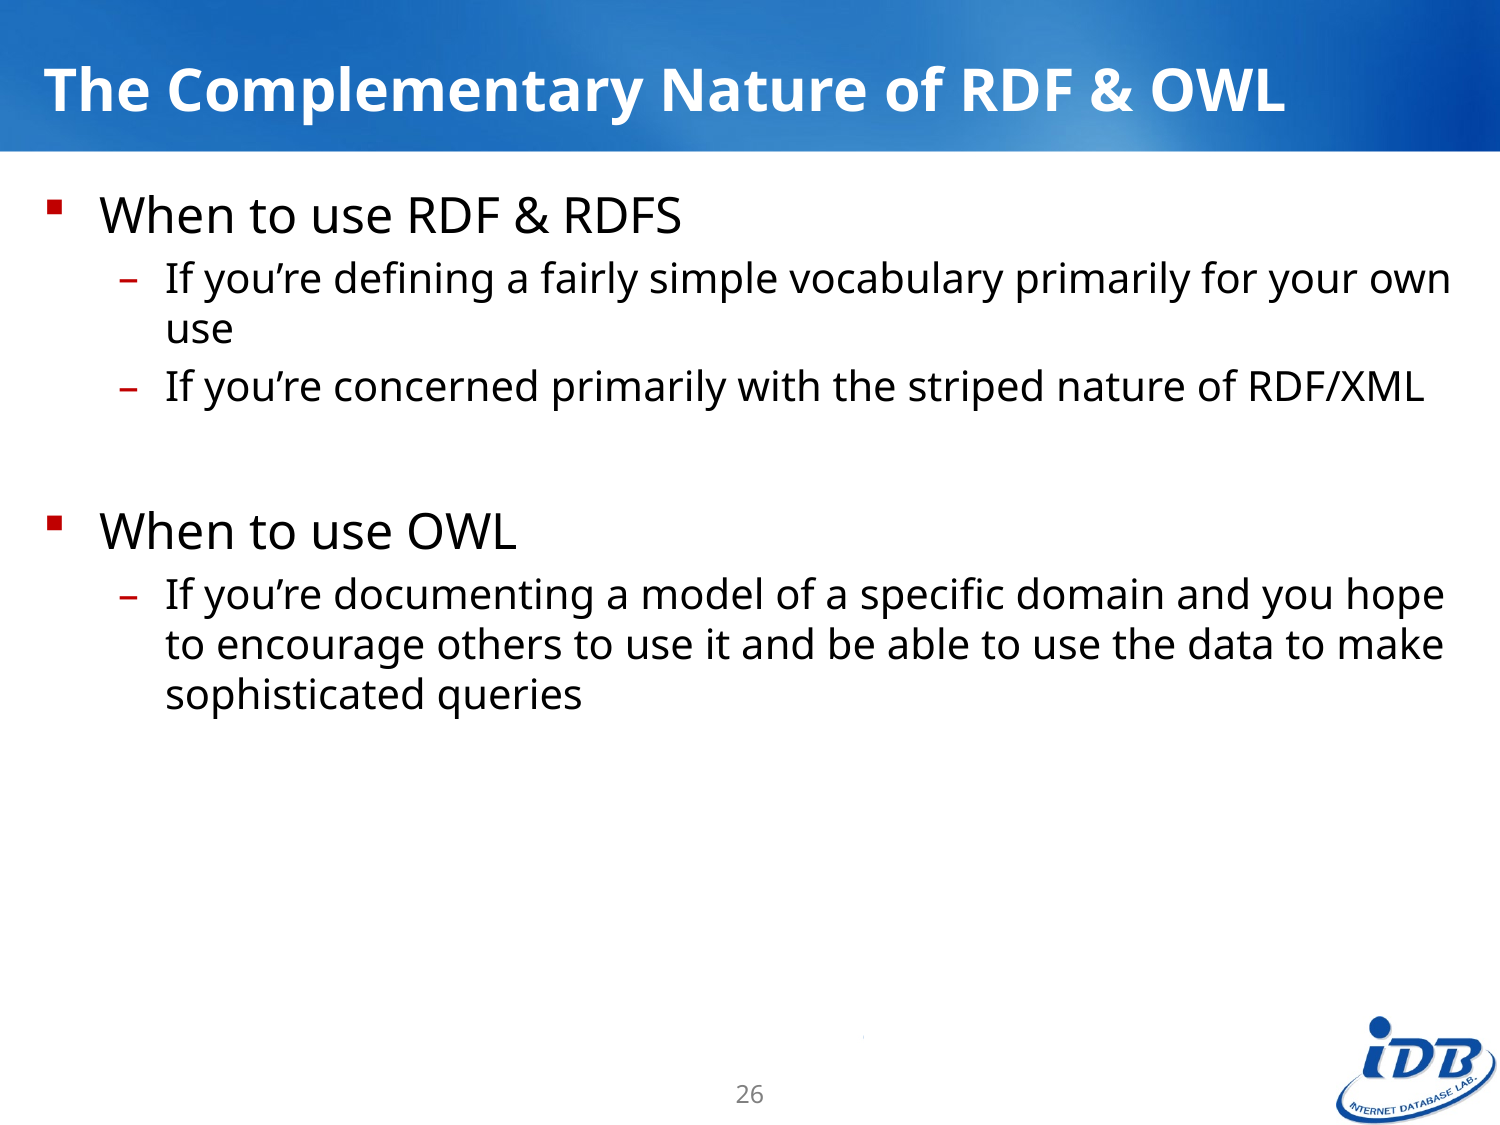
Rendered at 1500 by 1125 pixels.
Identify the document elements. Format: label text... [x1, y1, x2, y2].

list When to use RDF & RDFS If you’re defining a fairly simple vocabulary primarily for your own use If you’re concerned primarily with the striped nature of RDF/XML When to use OWL If you’re documenting a model of a specific domain and you hope to encourage others to use it and be able to use the data to make sophisticated queries [28, 175, 1472, 1067]
slide_number 26 [688, 1078, 812, 1114]
title The Complementary Nature of RDF & OWL [28, 23, 1472, 153]
picture [0, 0, 1500, 1125]
